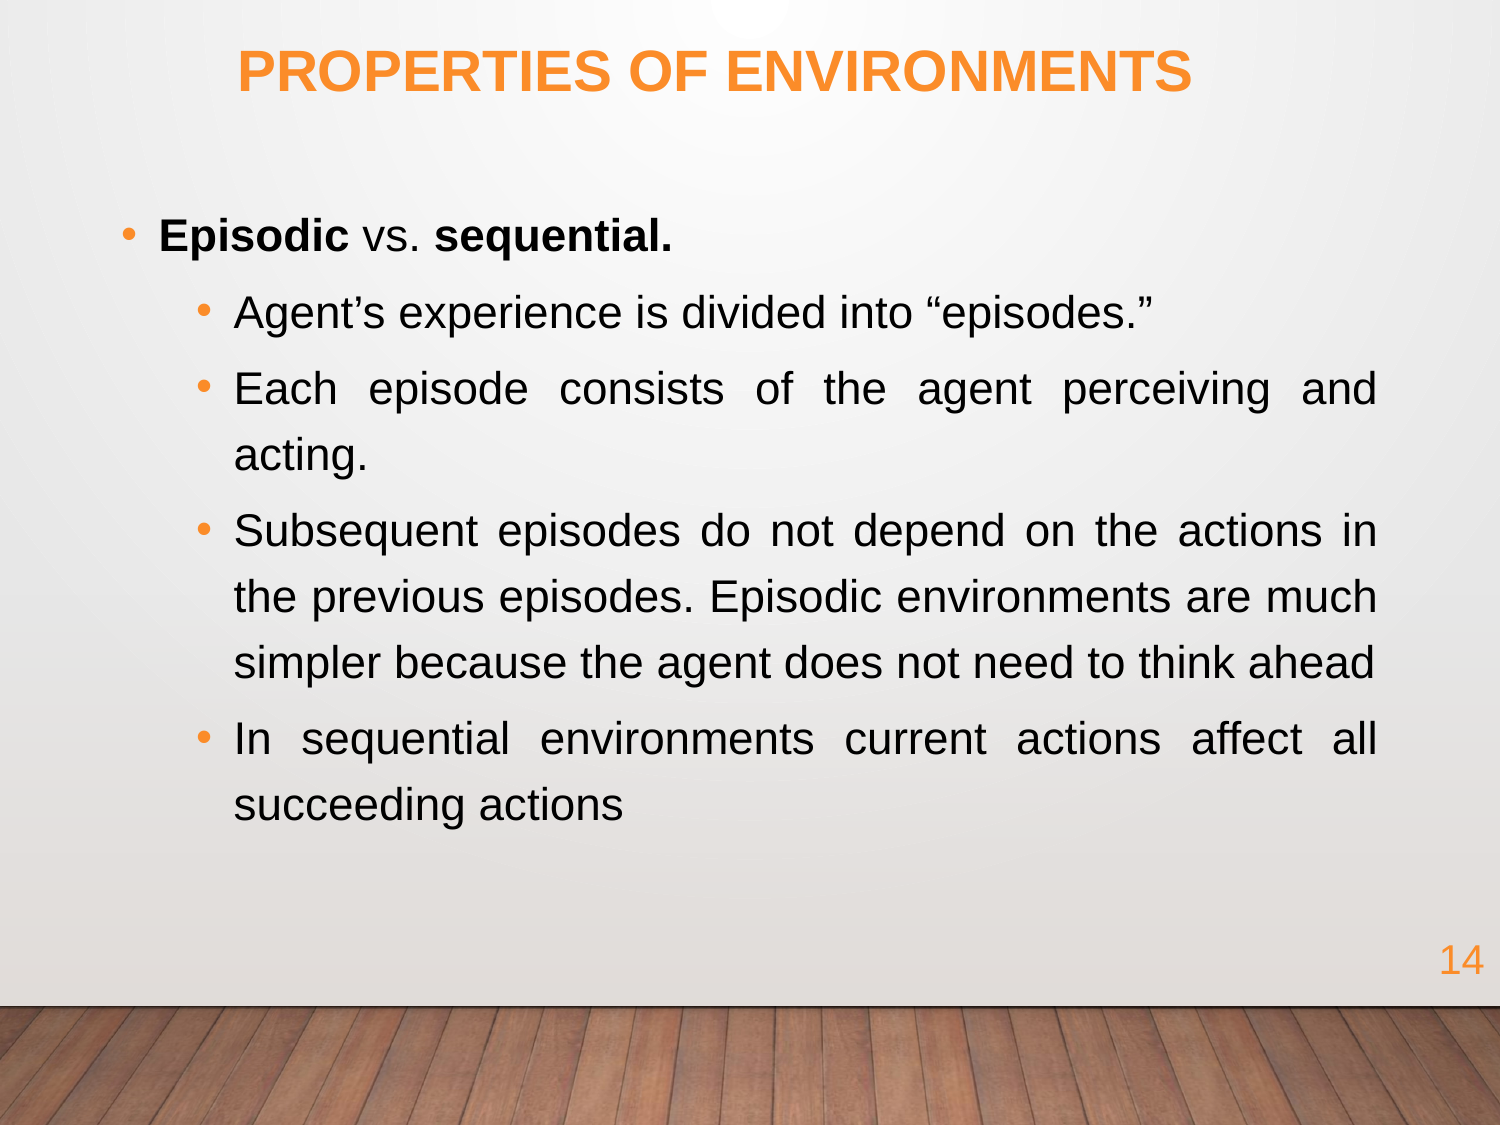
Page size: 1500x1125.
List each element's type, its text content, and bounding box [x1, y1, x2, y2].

slide_number 14 [1369, 924, 1500, 1008]
picture [0, 1006, 1500, 1125]
list Episodic vs. sequential. Agent’s experience is divided into “episodes.” Each episode consists of the agent perceiving and acting. Subsequent episodes do not depend on the actions in the previous episodes. Episodic environments are much simpler because the agent does not need to think ahead In sequential environments current actions affect all succeeding actions [106, 187, 1394, 977]
text_box Properties of environments [219, 33, 1212, 159]
